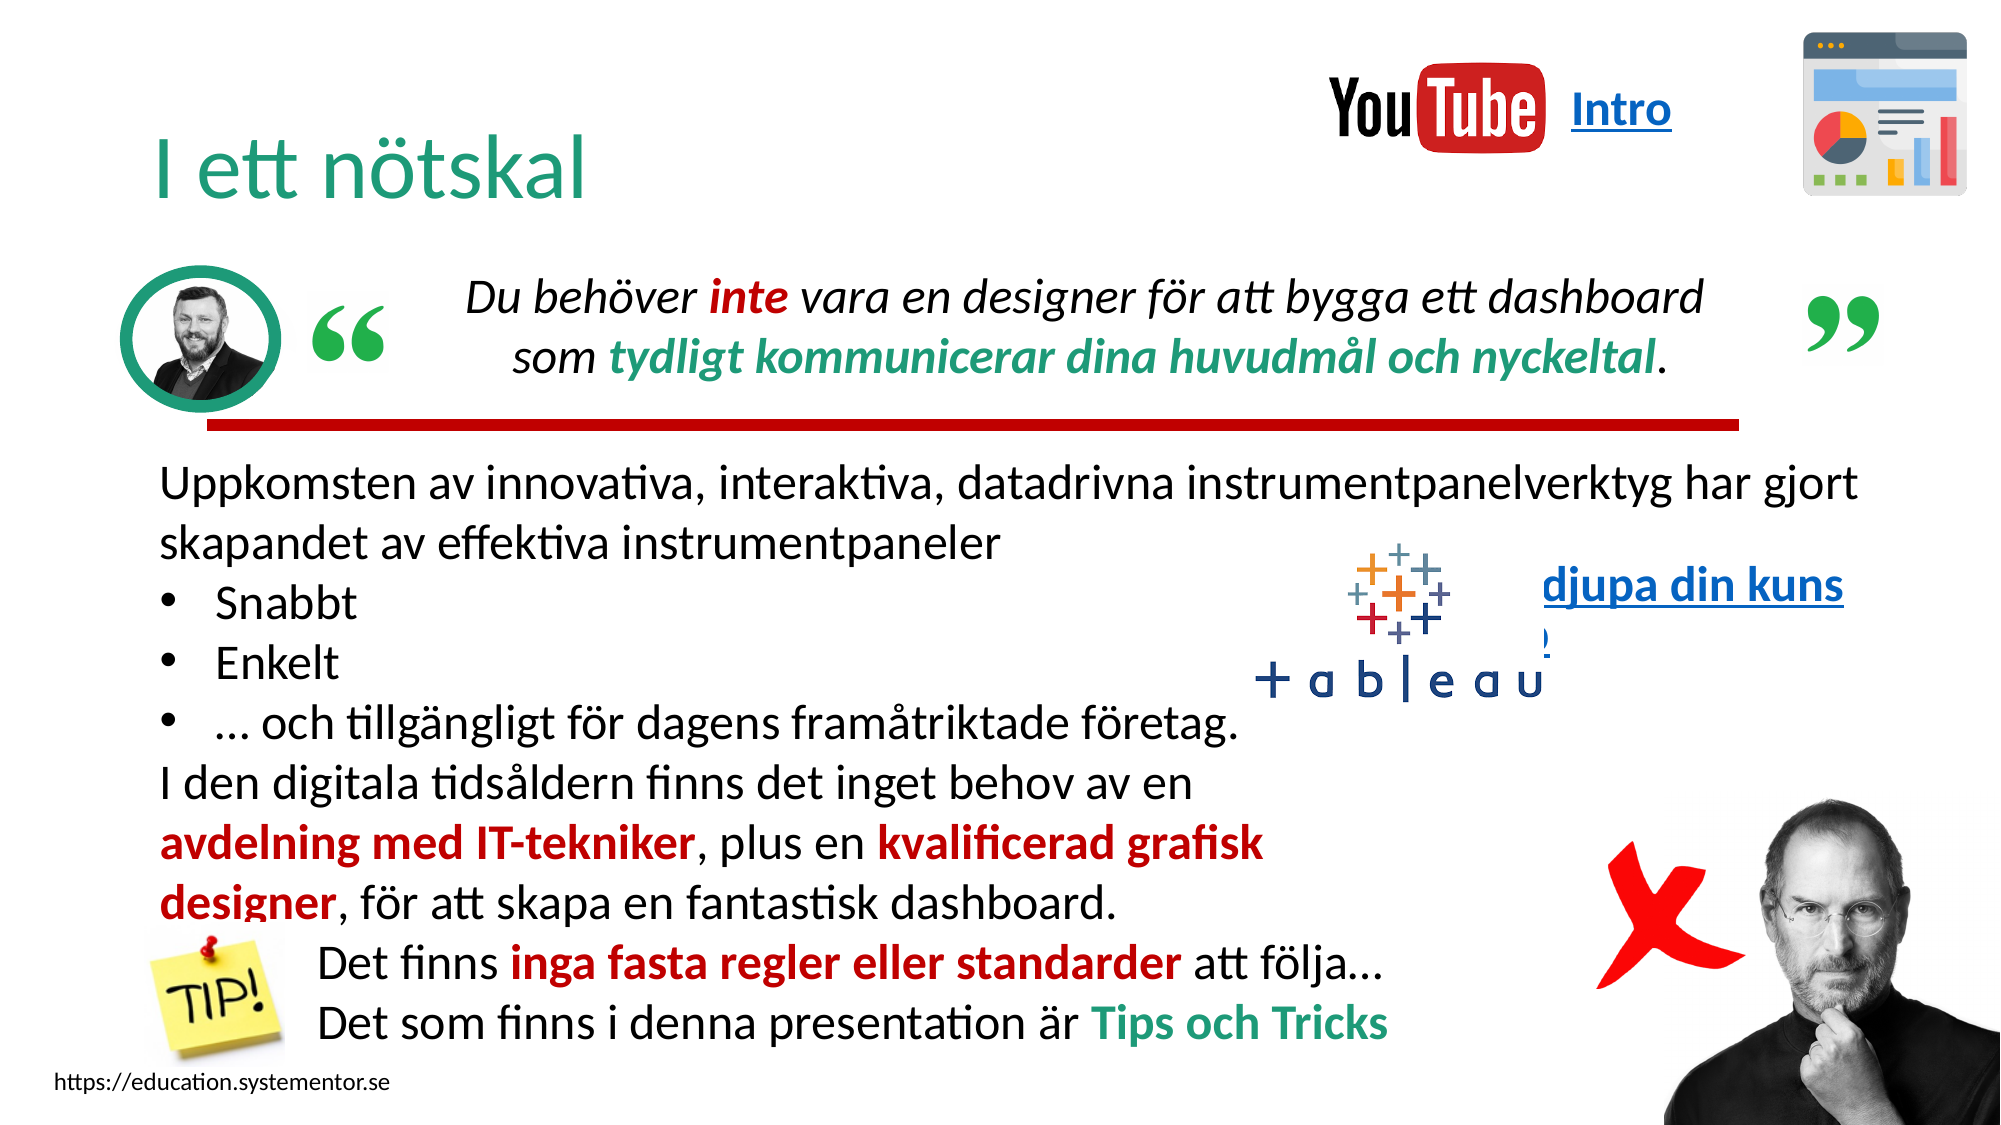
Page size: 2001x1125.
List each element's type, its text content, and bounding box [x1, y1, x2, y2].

picture [1252, 541, 1544, 705]
text_box Fördjupa din kunskap [1547, 543, 1882, 619]
picture [144, 922, 286, 1067]
text_box Intro [1550, 68, 1793, 143]
picture [307, 291, 389, 373]
text_box Uppkomsten av innovativa, interaktiva, datadrivna instrumentpanelverktyg har gjort skapandet av effektiva instrumentpaneler Snabbt Enkelt … och tillgängligt för dagens framåtriktade företag. I den digitala tidsåldern finns det inget behov av en avdelning med IT-tekniker, plus en kvalificerad grafisk designer, för att skapa en fantastisk dashboard. Det finns inga fasta regler eller standarder att följa… Det som finns i denna presentation är Tips och Tricks [139, 439, 1938, 1077]
picture [1798, 27, 1972, 201]
text_box I ett nötskal [137, 59, 1863, 269]
text_box Du behöver inte vara en designer för att bygga ett dashboard som tydligt kommunicerar dina huvudmål och nyckeltal. [250, 256, 1932, 392]
picture [1801, 284, 1884, 367]
text_box https://education.systementor.se [38, 1058, 625, 1104]
picture [1328, 62, 1546, 154]
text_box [114, 271, 297, 407]
picture [1596, 790, 2000, 1125]
